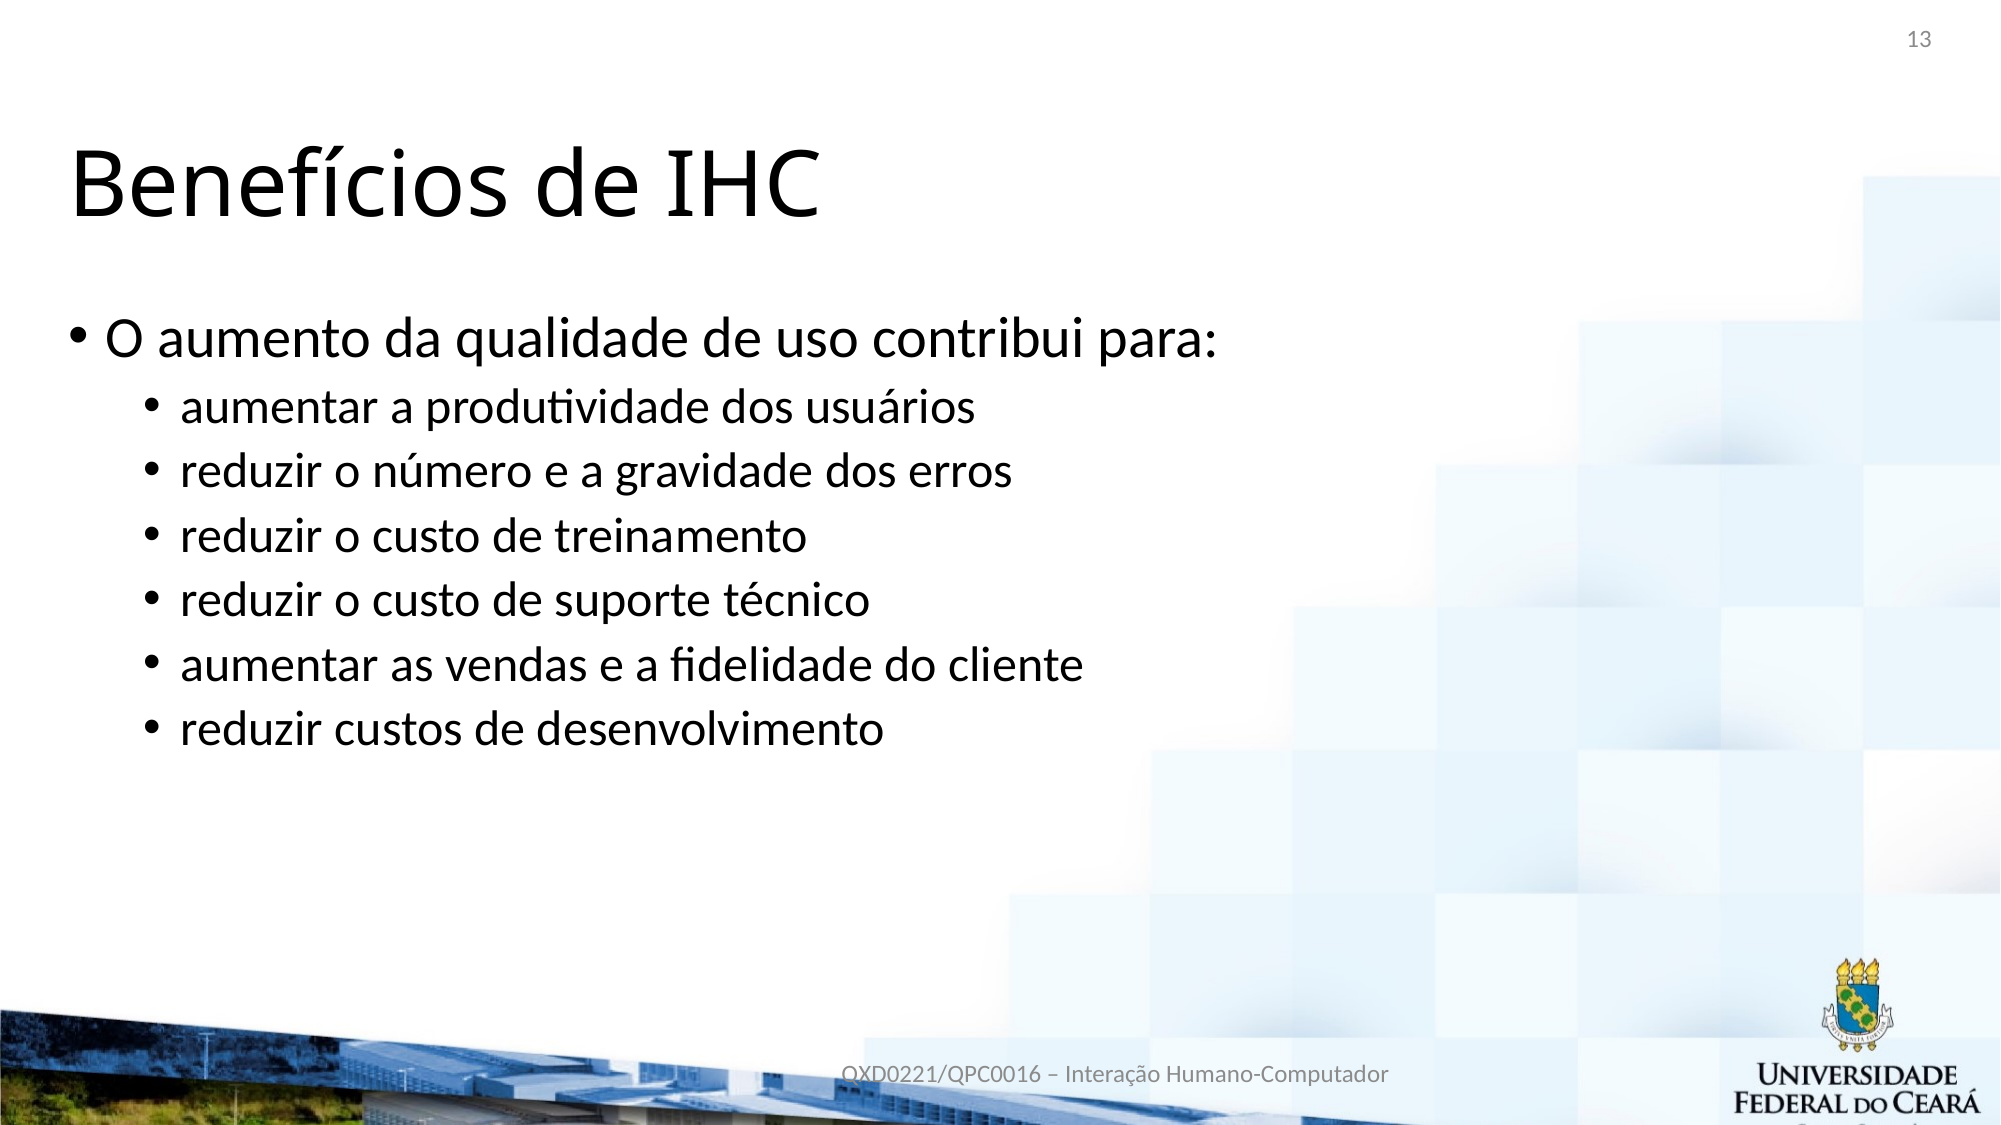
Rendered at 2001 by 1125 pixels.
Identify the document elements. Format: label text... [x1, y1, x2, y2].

list O aumento da qualidade de uso contribui para: aumentar a produtividade dos usuários reduzir o número e a gravidade dos erros reduzir o custo de treinamento reduzir o custo de suporte técnico aumentar as vendas e a fidelidade do cliente reduzir custos de desenvolvimento [53, 299, 1946, 1014]
footer QXD0221/QPC0016 – Interação Humano-Computador [523, 1042, 1708, 1103]
title Benefícios de IHC [53, 97, 1946, 278]
picture [0, 0, 2001, 1125]
slide_number 13 [1496, 7, 1947, 68]
